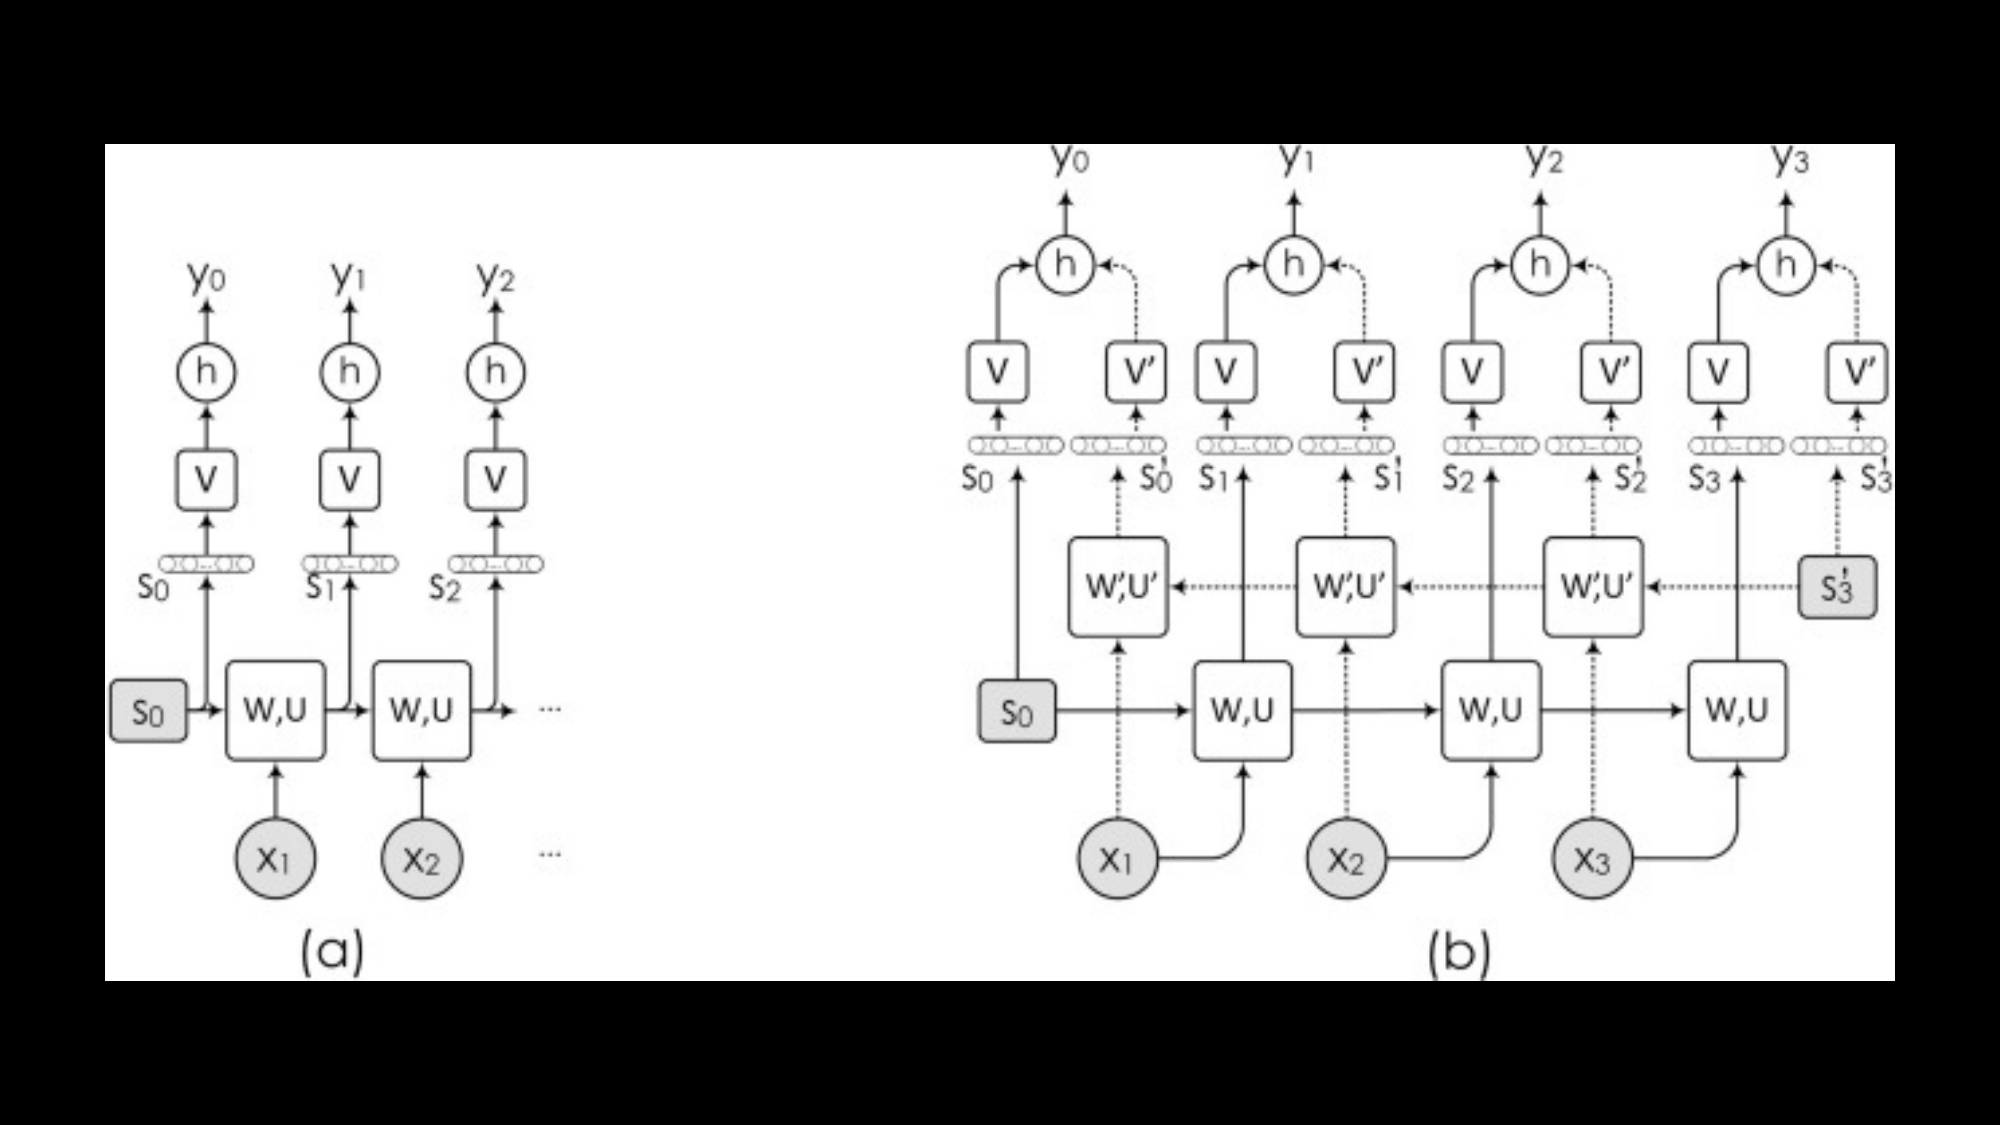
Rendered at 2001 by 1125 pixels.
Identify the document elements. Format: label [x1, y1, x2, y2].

picture [105, 144, 1895, 981]
